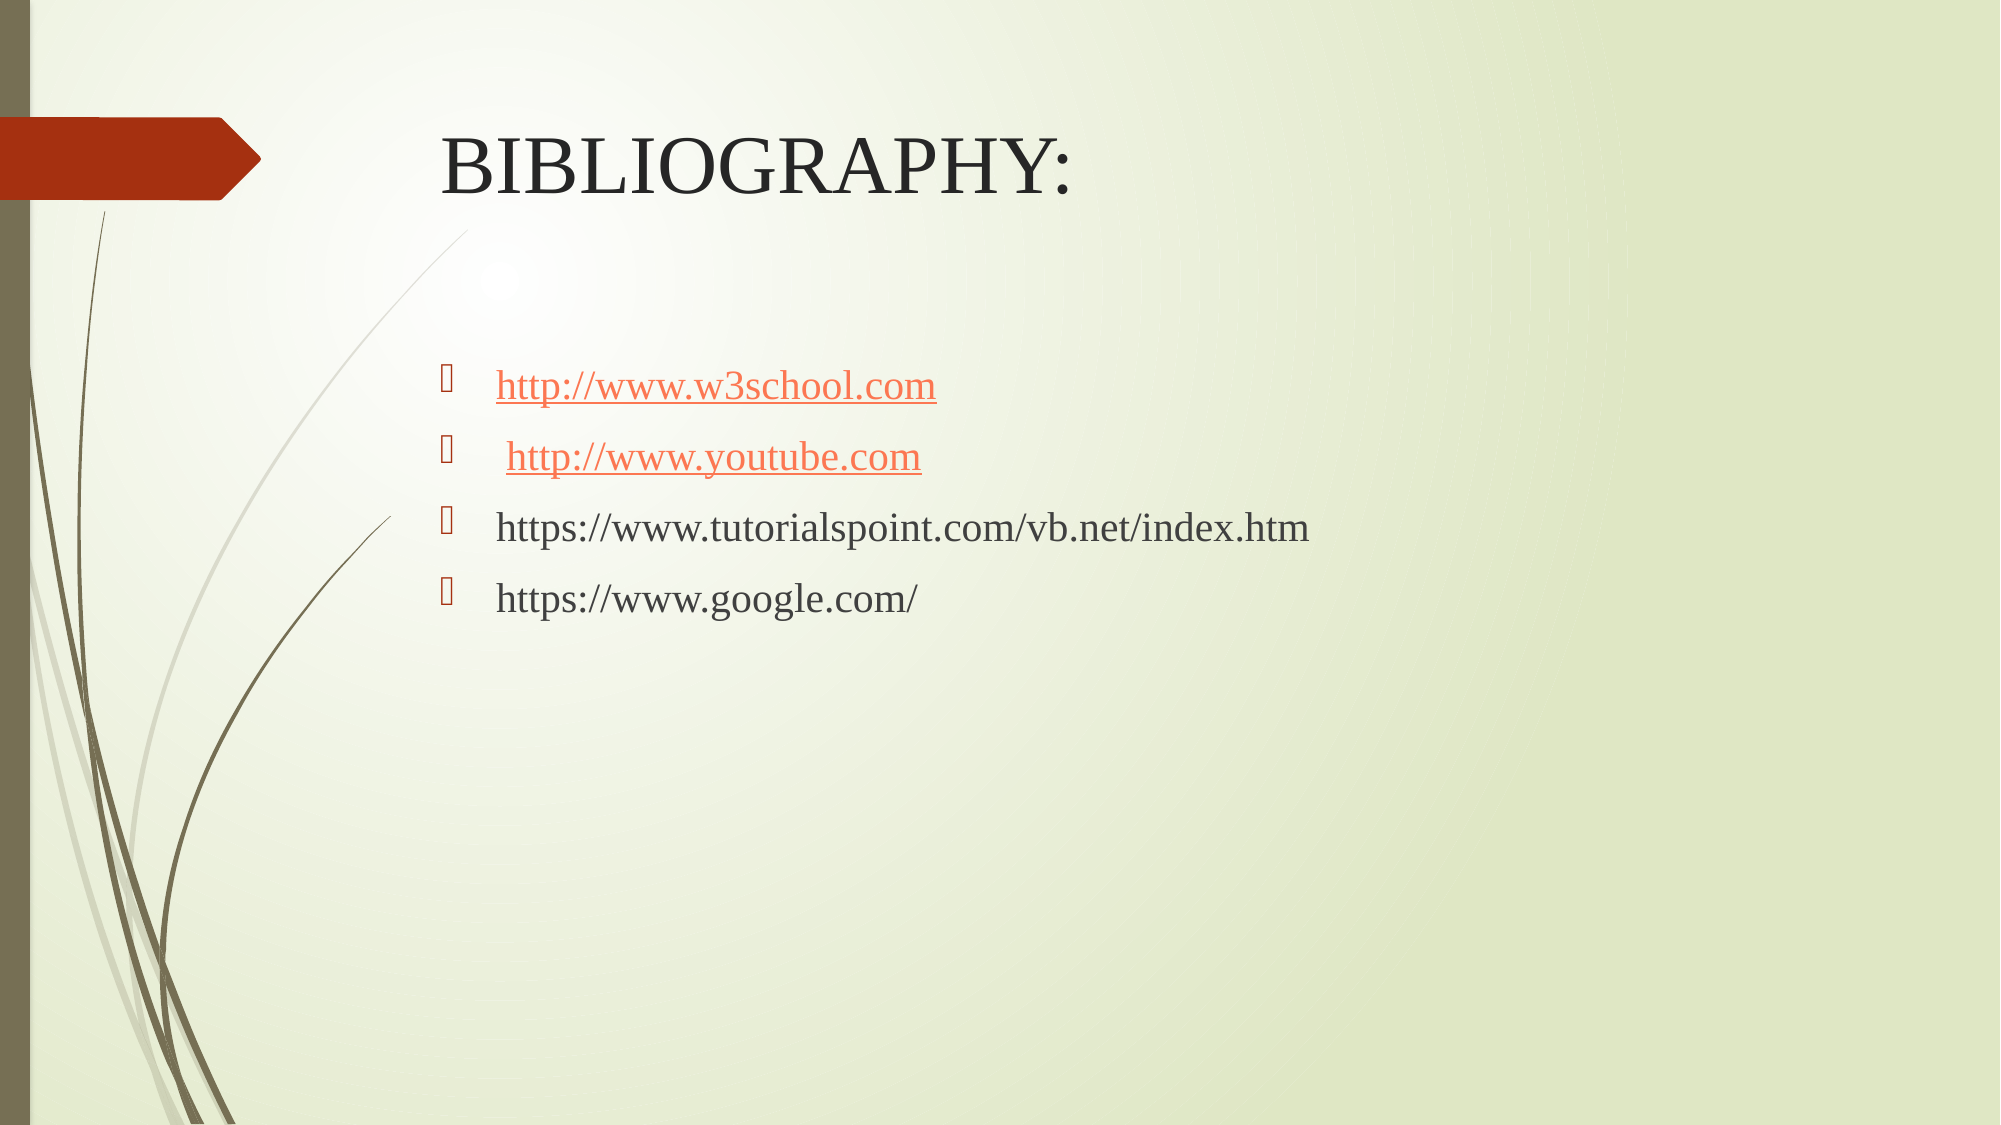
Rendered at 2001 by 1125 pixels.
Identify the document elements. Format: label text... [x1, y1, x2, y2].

title BIBLIOGRAPHY: [425, 102, 1888, 229]
list http://www.w3school.com http://www.youtube.com https://www.tutorialspoint.com/vb.net/index.htm https://www.google.com/ [424, 350, 1888, 970]
